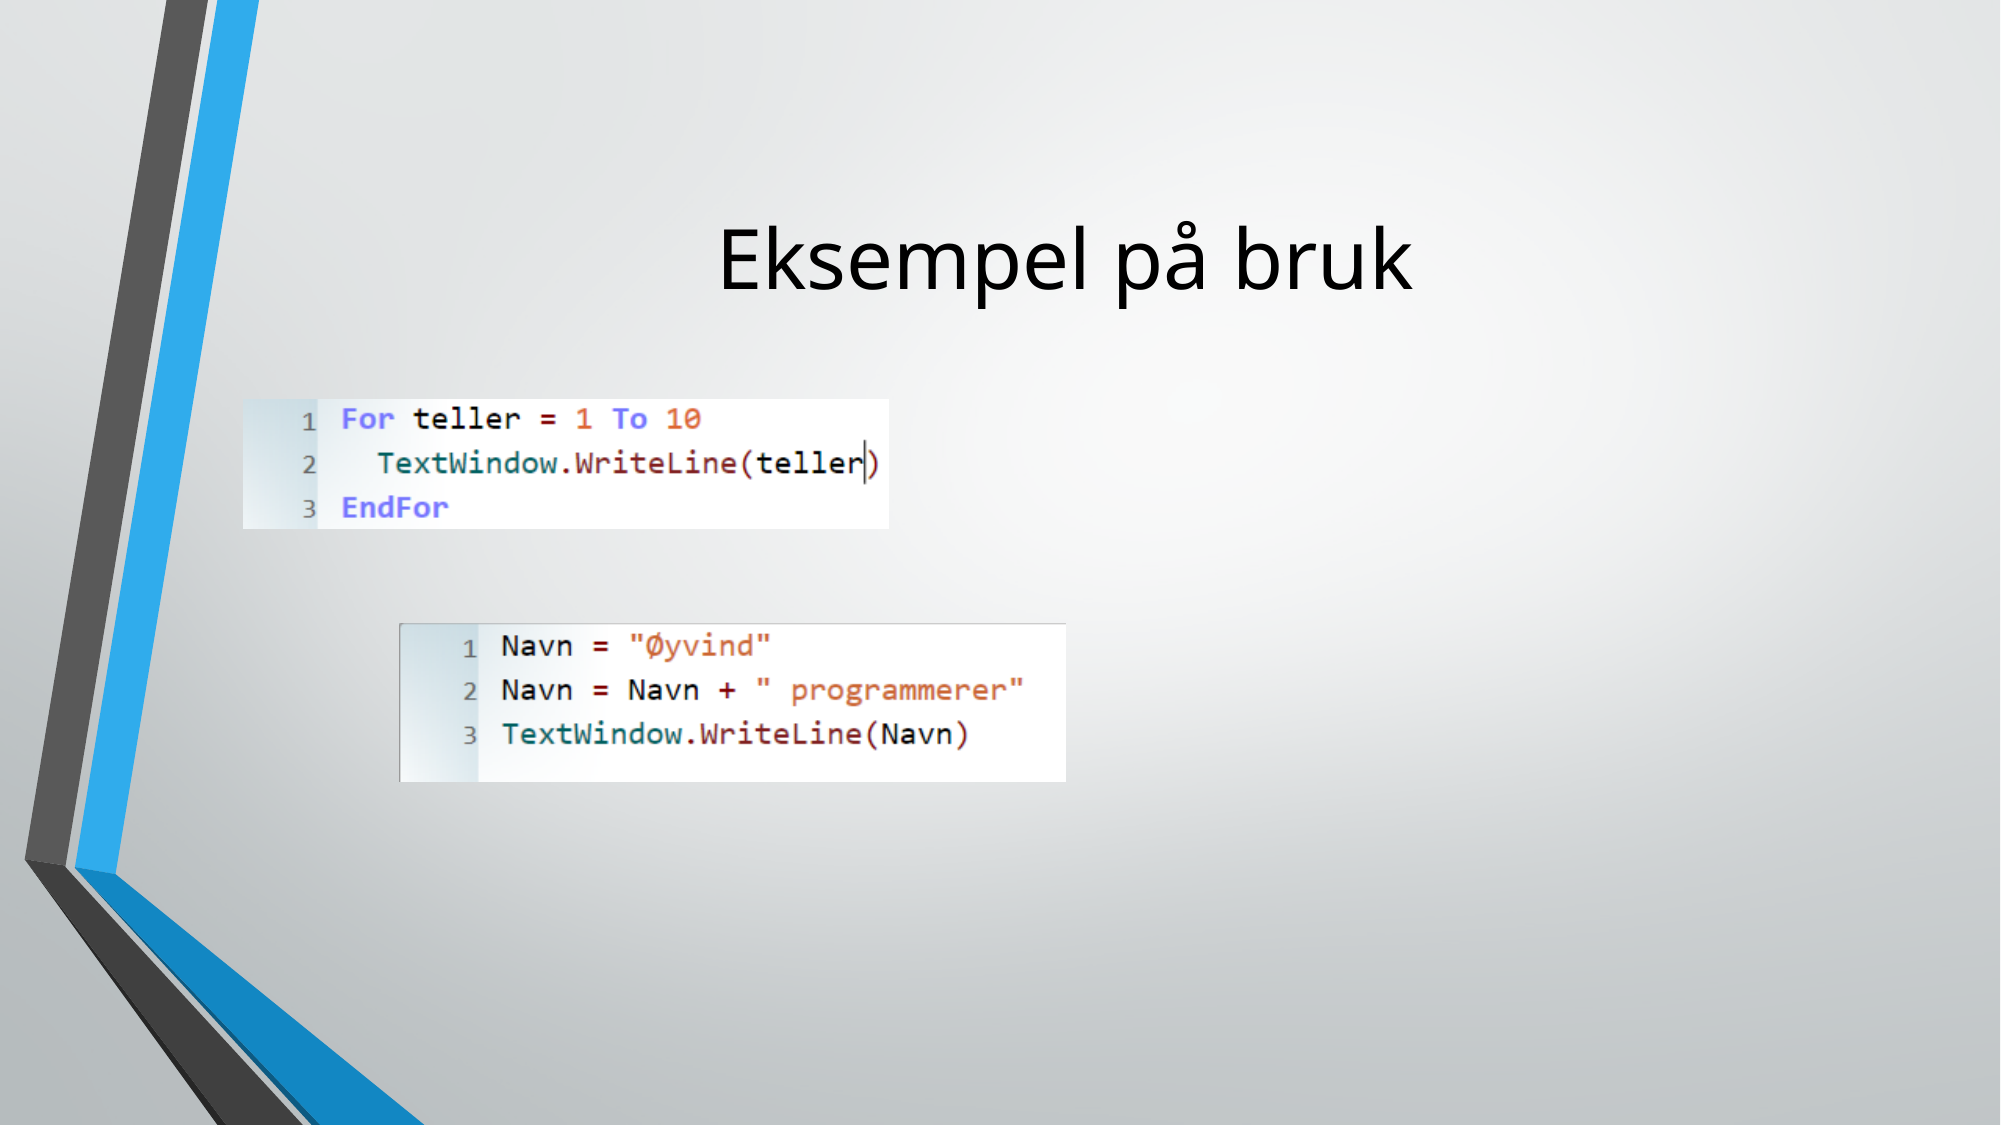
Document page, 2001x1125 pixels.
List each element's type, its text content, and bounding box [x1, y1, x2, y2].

picture [243, 399, 889, 529]
picture [399, 623, 1066, 782]
title Eksempel på bruk [243, 112, 1887, 400]
